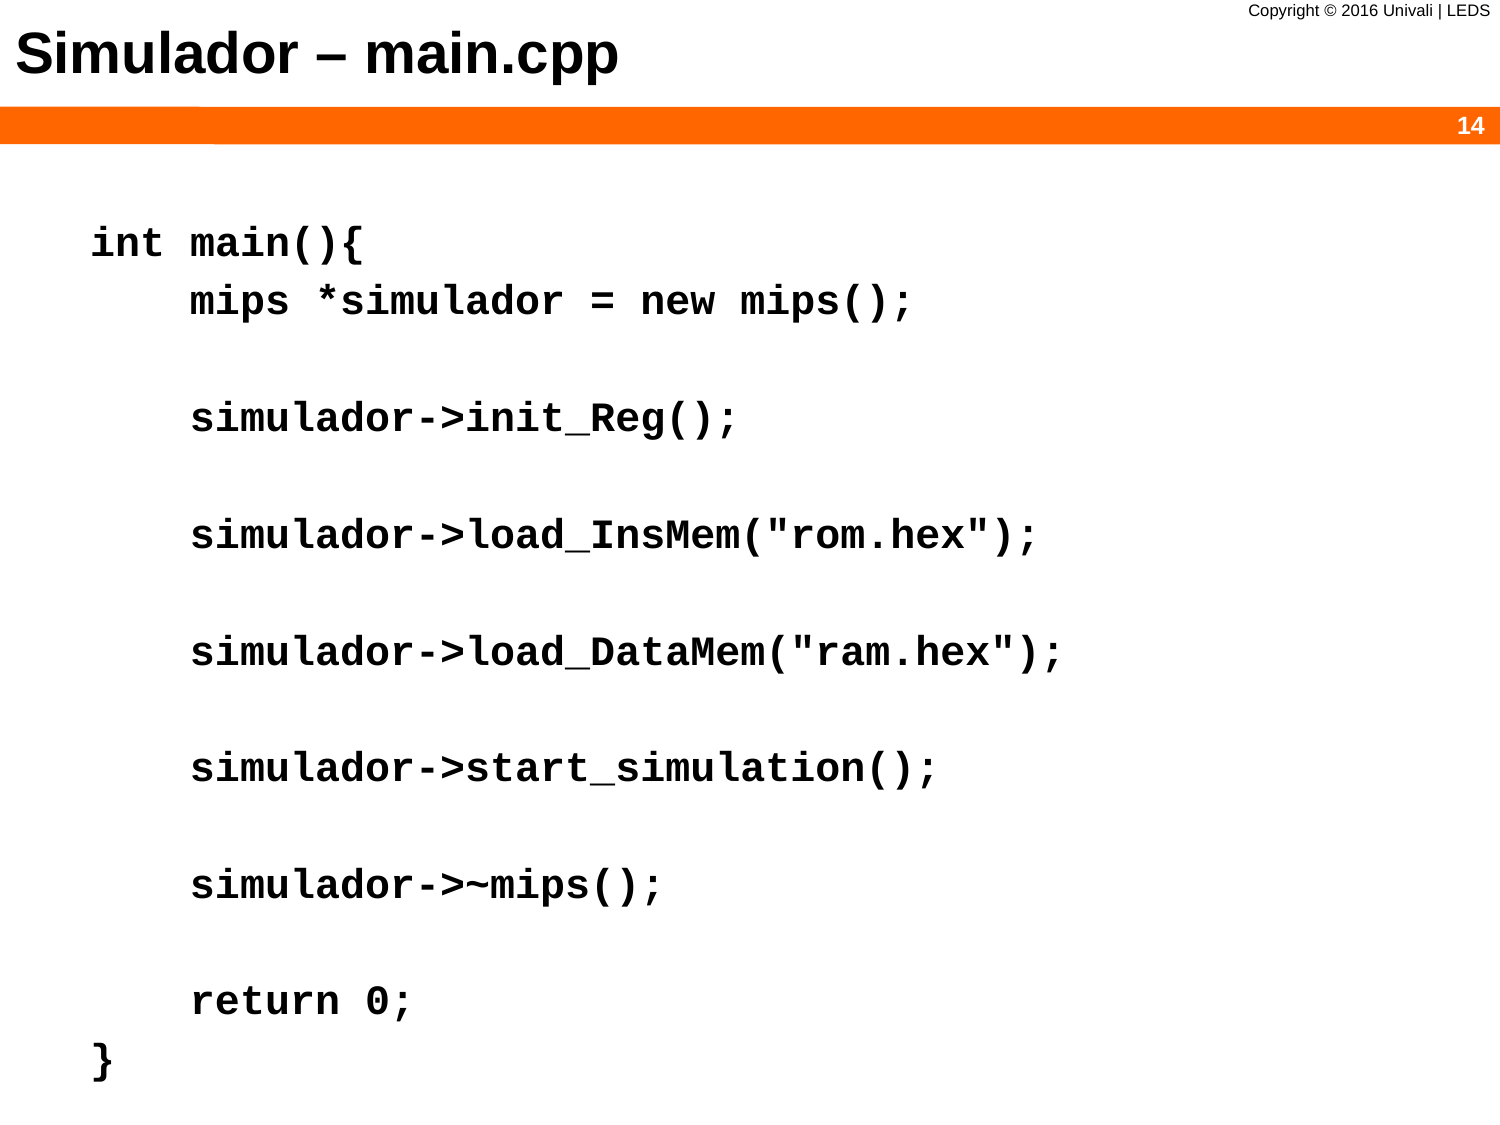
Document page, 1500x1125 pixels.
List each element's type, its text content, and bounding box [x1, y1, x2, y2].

title Simulador – main.cpp [0, 0, 1500, 100]
list int main(){ mips *simulador = new mips(); simulador->init_Reg(); simulador->load_InsMem("rom.hex"); simulador->load_DataMem("ram.hex"); simulador->start_simulation(); simulador->~mips(); return 0; } [0, 148, 1500, 1125]
